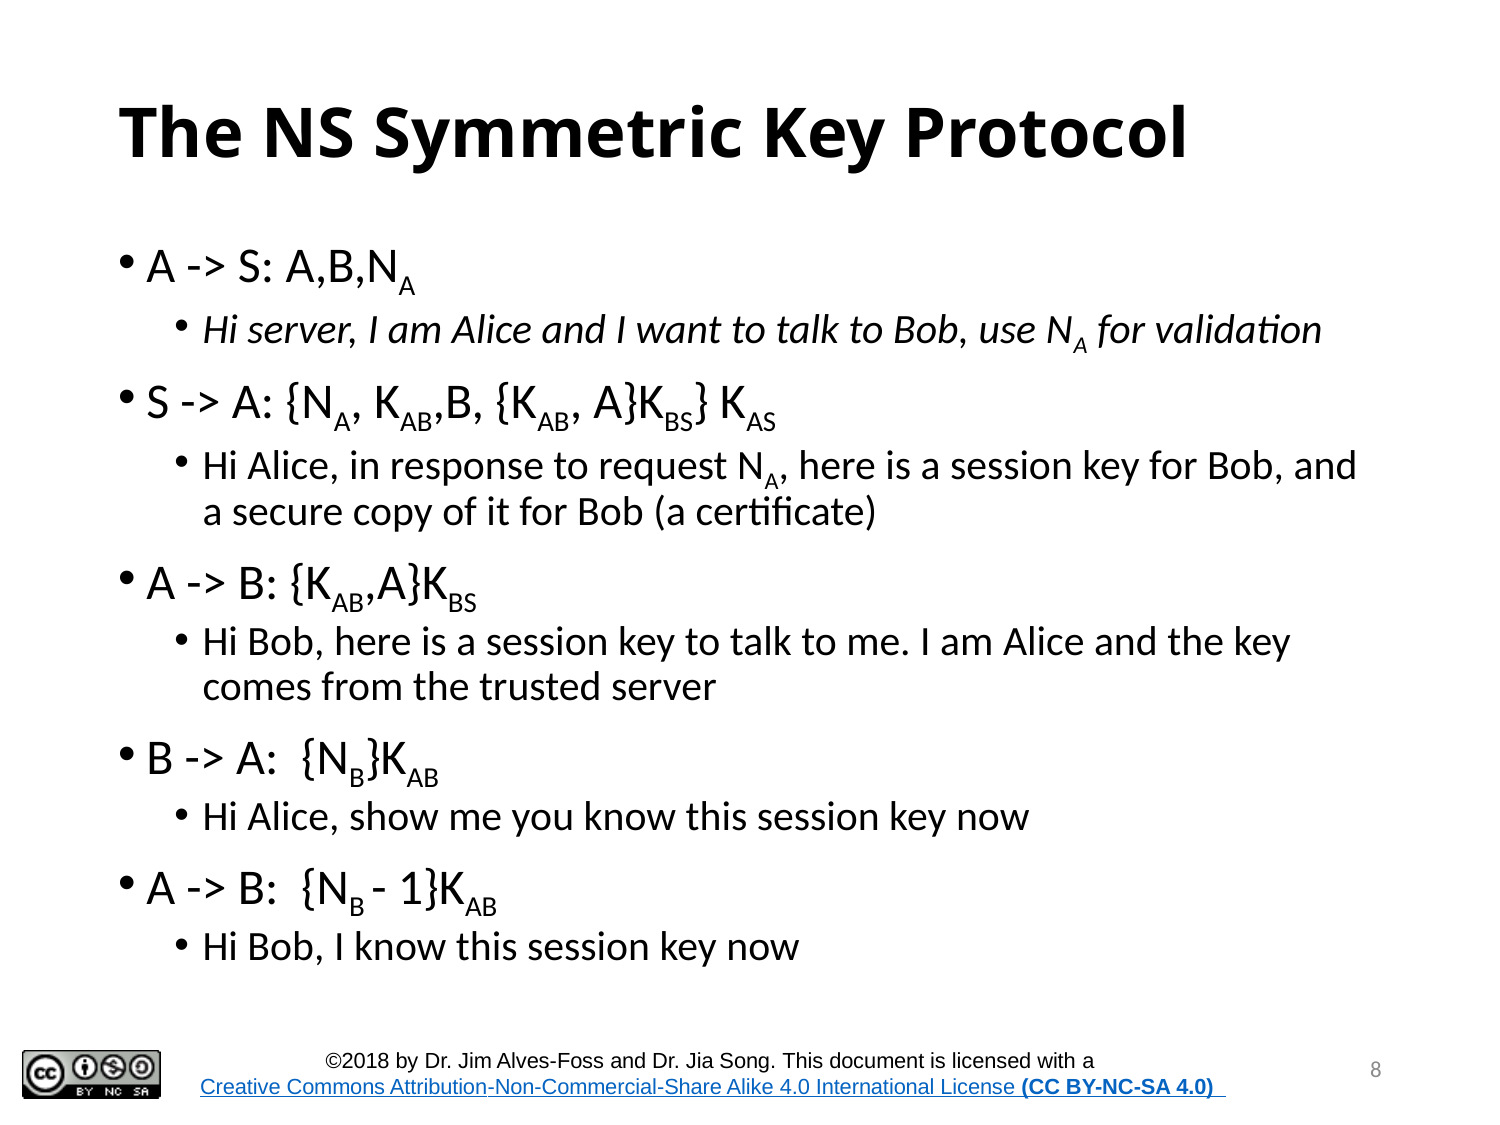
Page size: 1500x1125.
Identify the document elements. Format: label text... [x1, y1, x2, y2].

title The NS Symmetric Key Protocol [102, 59, 1398, 211]
picture [22, 1050, 161, 1099]
list A -> S: A,B,NA Hi server, I am Alice and I want to talk to Bob, use NA for validation S -> A: {NA, KAB,B, {KAB, A}KBS} KAS Hi Alice, in response to request NA, here is a session key for Bob, and a secure copy of it for Bob (a certificate) A -> B: {KAB,A}KBS Hi Bob, here is a session key to talk to me. I am Alice and the key comes from the trusted server B -> A: {NB}KAB Hi Alice, show me you know this session key now A -> B: {NB - 1}KAB Hi Bob, I know this session key now [102, 225, 1398, 1014]
slide_number 8 [1315, 1038, 1397, 1099]
